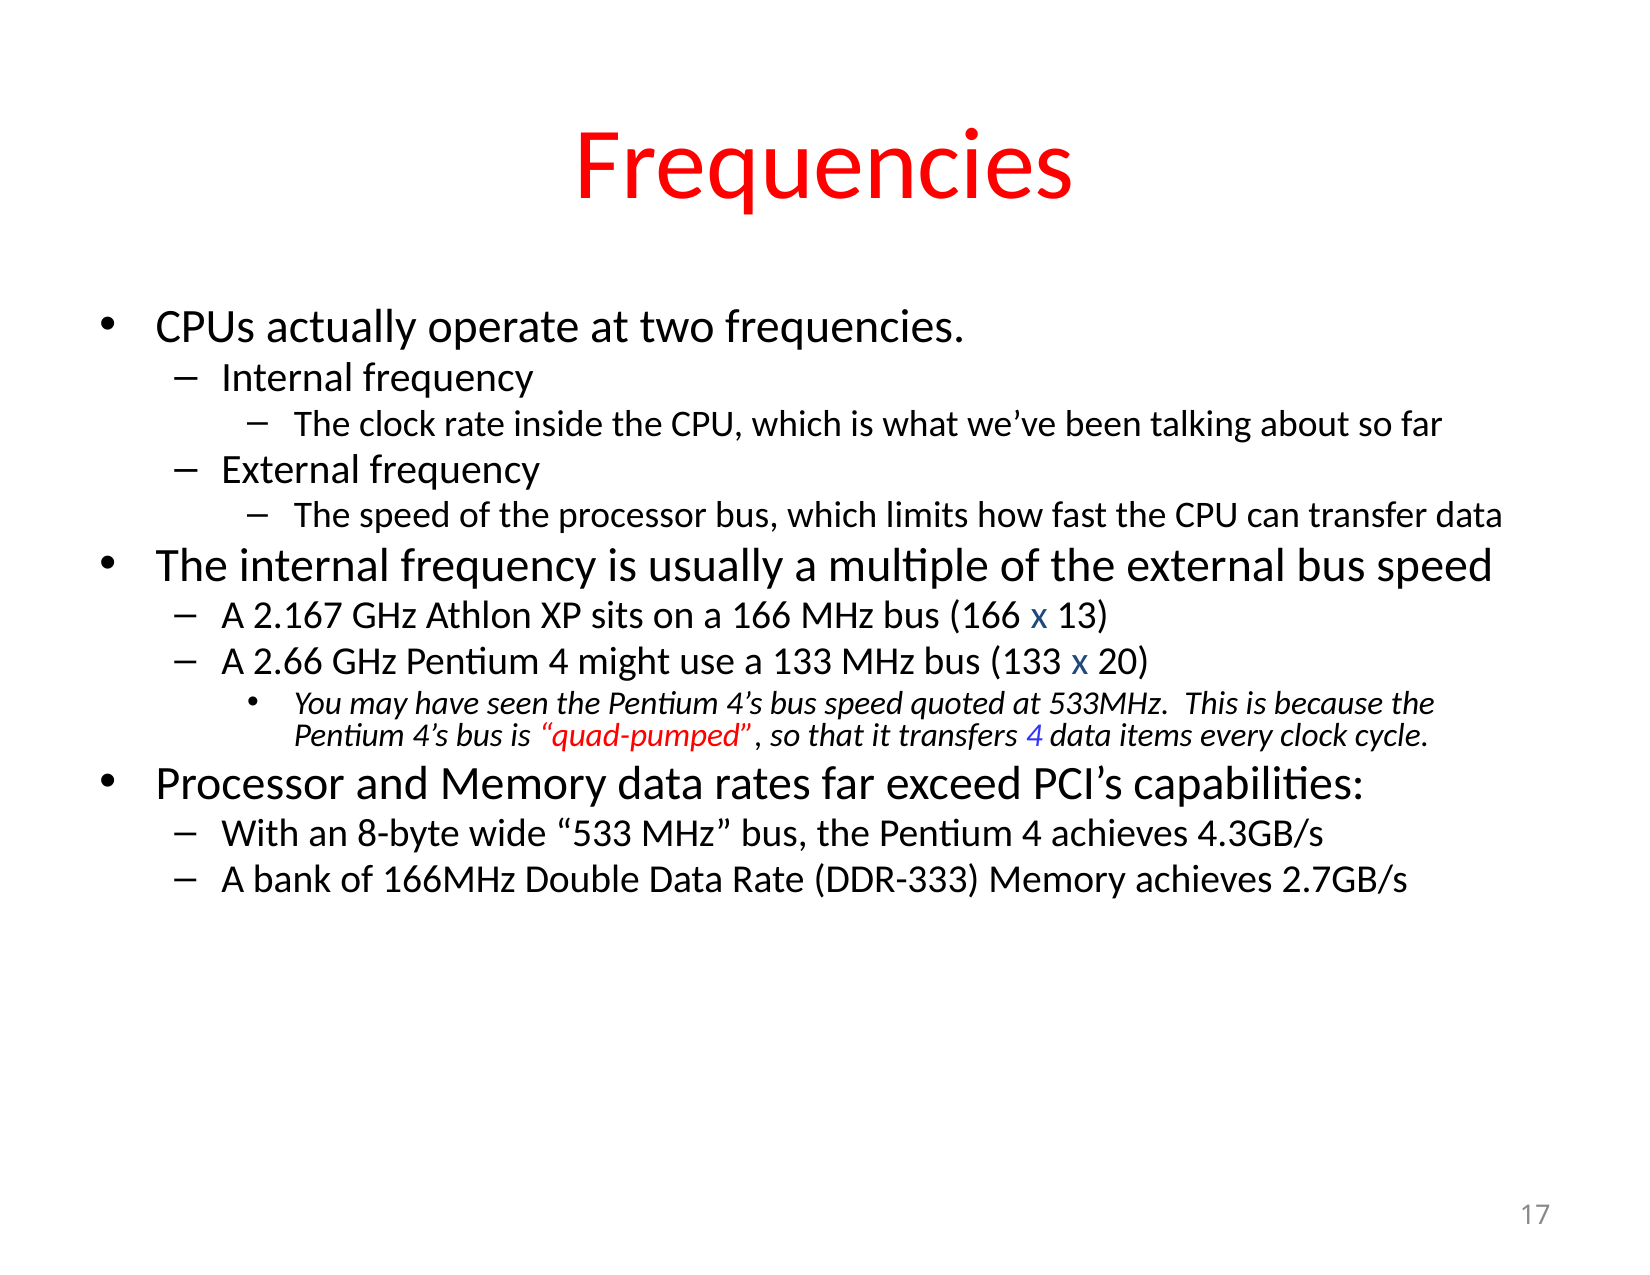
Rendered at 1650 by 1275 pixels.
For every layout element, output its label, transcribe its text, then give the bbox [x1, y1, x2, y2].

title Frequencies [82, 51, 1568, 264]
text_box ‹#› [1182, 1181, 1568, 1250]
list CPUs actually operate at two frequencies. Internal frequency The clock rate inside the CPU, which is what we’ve been talking about so far External frequency The speed of the processor bus, which limits how fast the CPU can transfer data The internal frequency is usually a multiple of the external bus speed A 2.167 GHz Athlon XP sits on a 166 MHz bus (166 x 13) A 2.66 GHz Pentium 4 might use a 133 MHz bus (133 x 20) You may have seen the Pentium 4’s bus speed quoted at 533MHz. This is because the Pentium 4’s bus is “quad-pumped”, so that it transfers 4 data items every clock cycle. Processor and Memory data rates far exceed PCI’s capabilities: With an 8-byte wide “533 MHz” bus, the Pentium 4 achieves 4.3GB/s A bank of 166MHz Double Data Rate (DDR-333) Memory achieves 2.7GB/s [82, 297, 1568, 1139]
